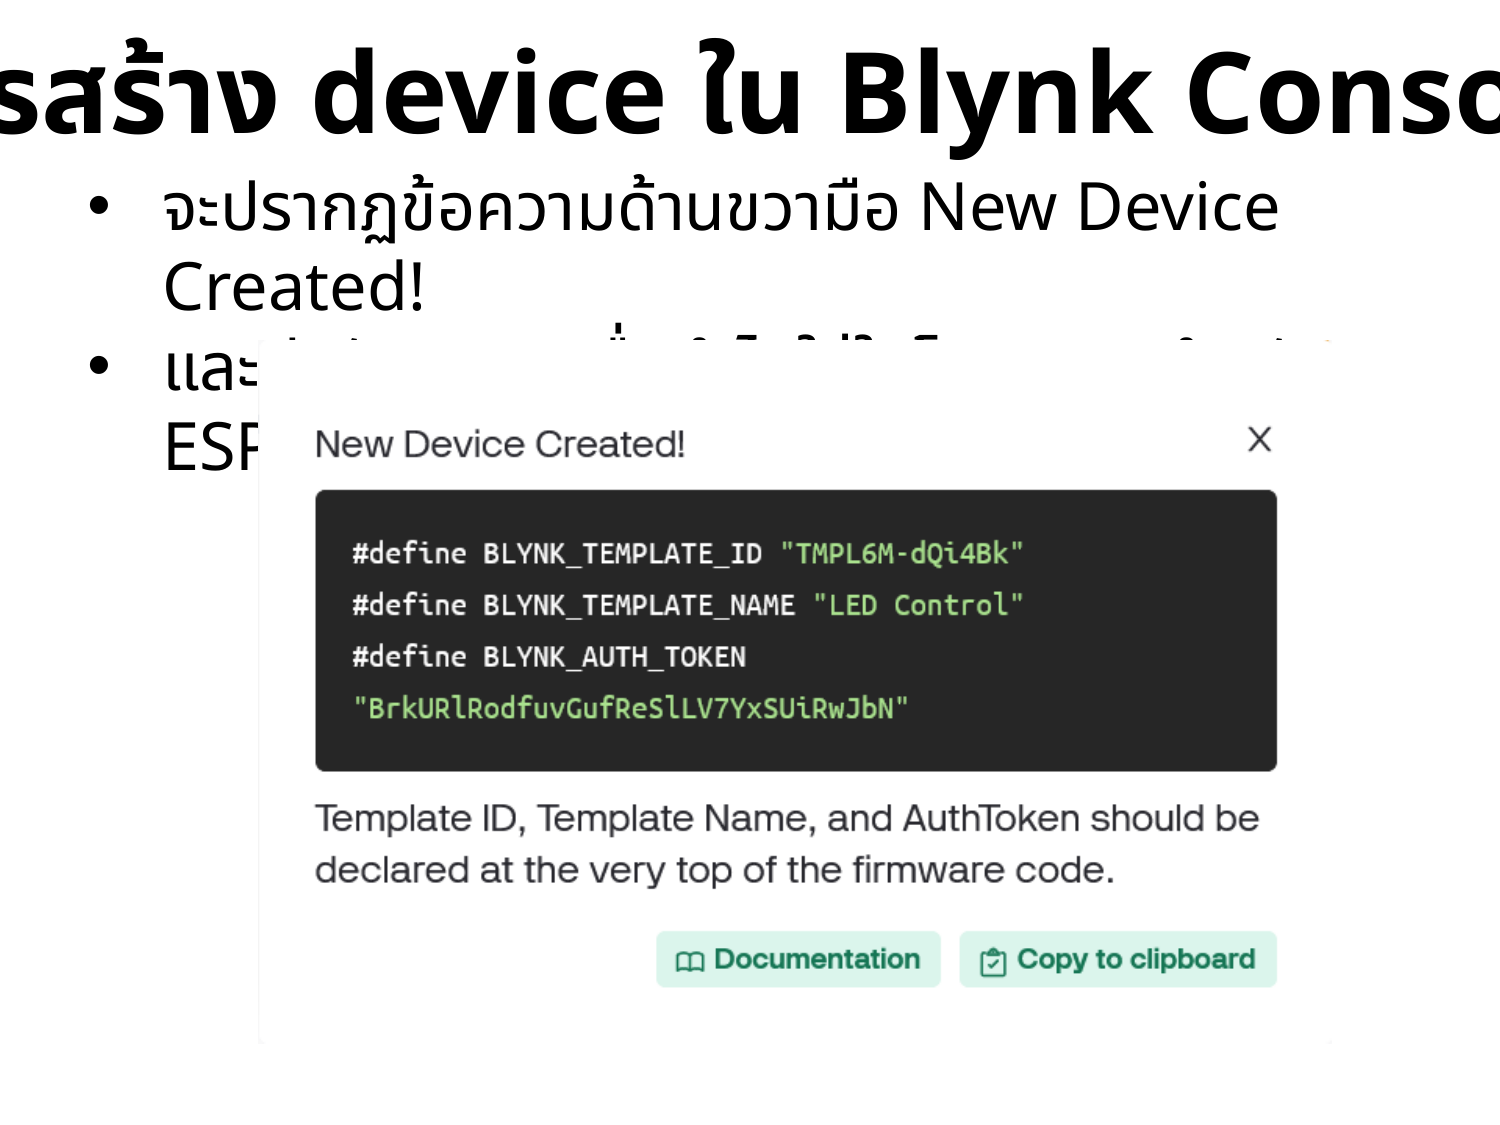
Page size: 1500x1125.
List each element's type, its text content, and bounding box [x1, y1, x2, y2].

picture [258, 340, 1333, 1044]
text_box จะปรากฏข้อความด้านขวามือ New Device Created! และมีรหัสเฉพาะเพื่อนำไปใส่ในโปรแกรมสำหรับ ESP8266 [72, 156, 1489, 492]
text_box การสร้าง device ใน Blynk Console [0, 13, 1500, 164]
